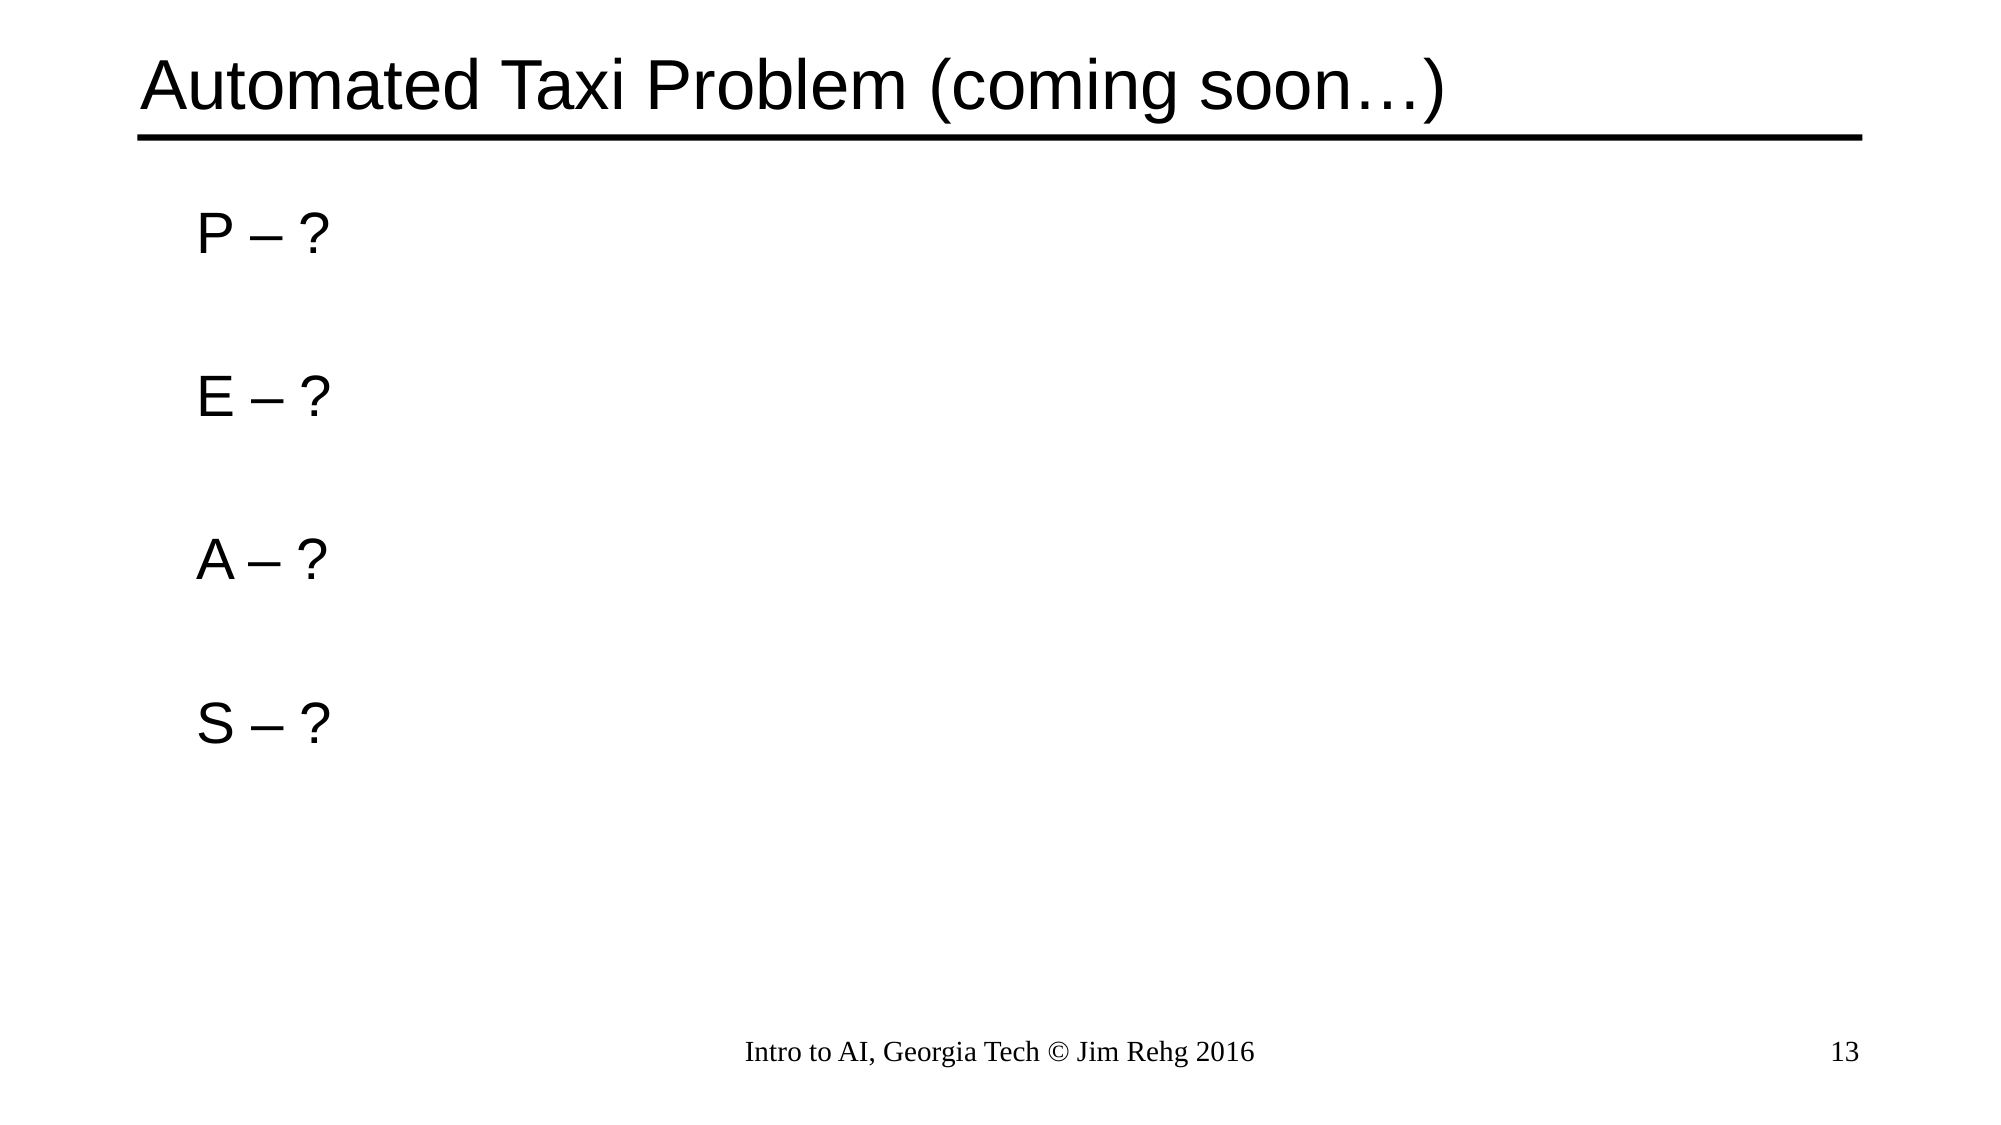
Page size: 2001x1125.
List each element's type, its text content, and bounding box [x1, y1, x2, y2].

slide_number 13 [1433, 1024, 1876, 1101]
footer Intro to AI, Georgia Tech © Jim Rehg 2016 [683, 1024, 1317, 1101]
title Automated Taxi Problem (coming soon…) [125, 12, 1875, 150]
list P – ? E – ? A – ? S – ? [125, 187, 1875, 1013]
